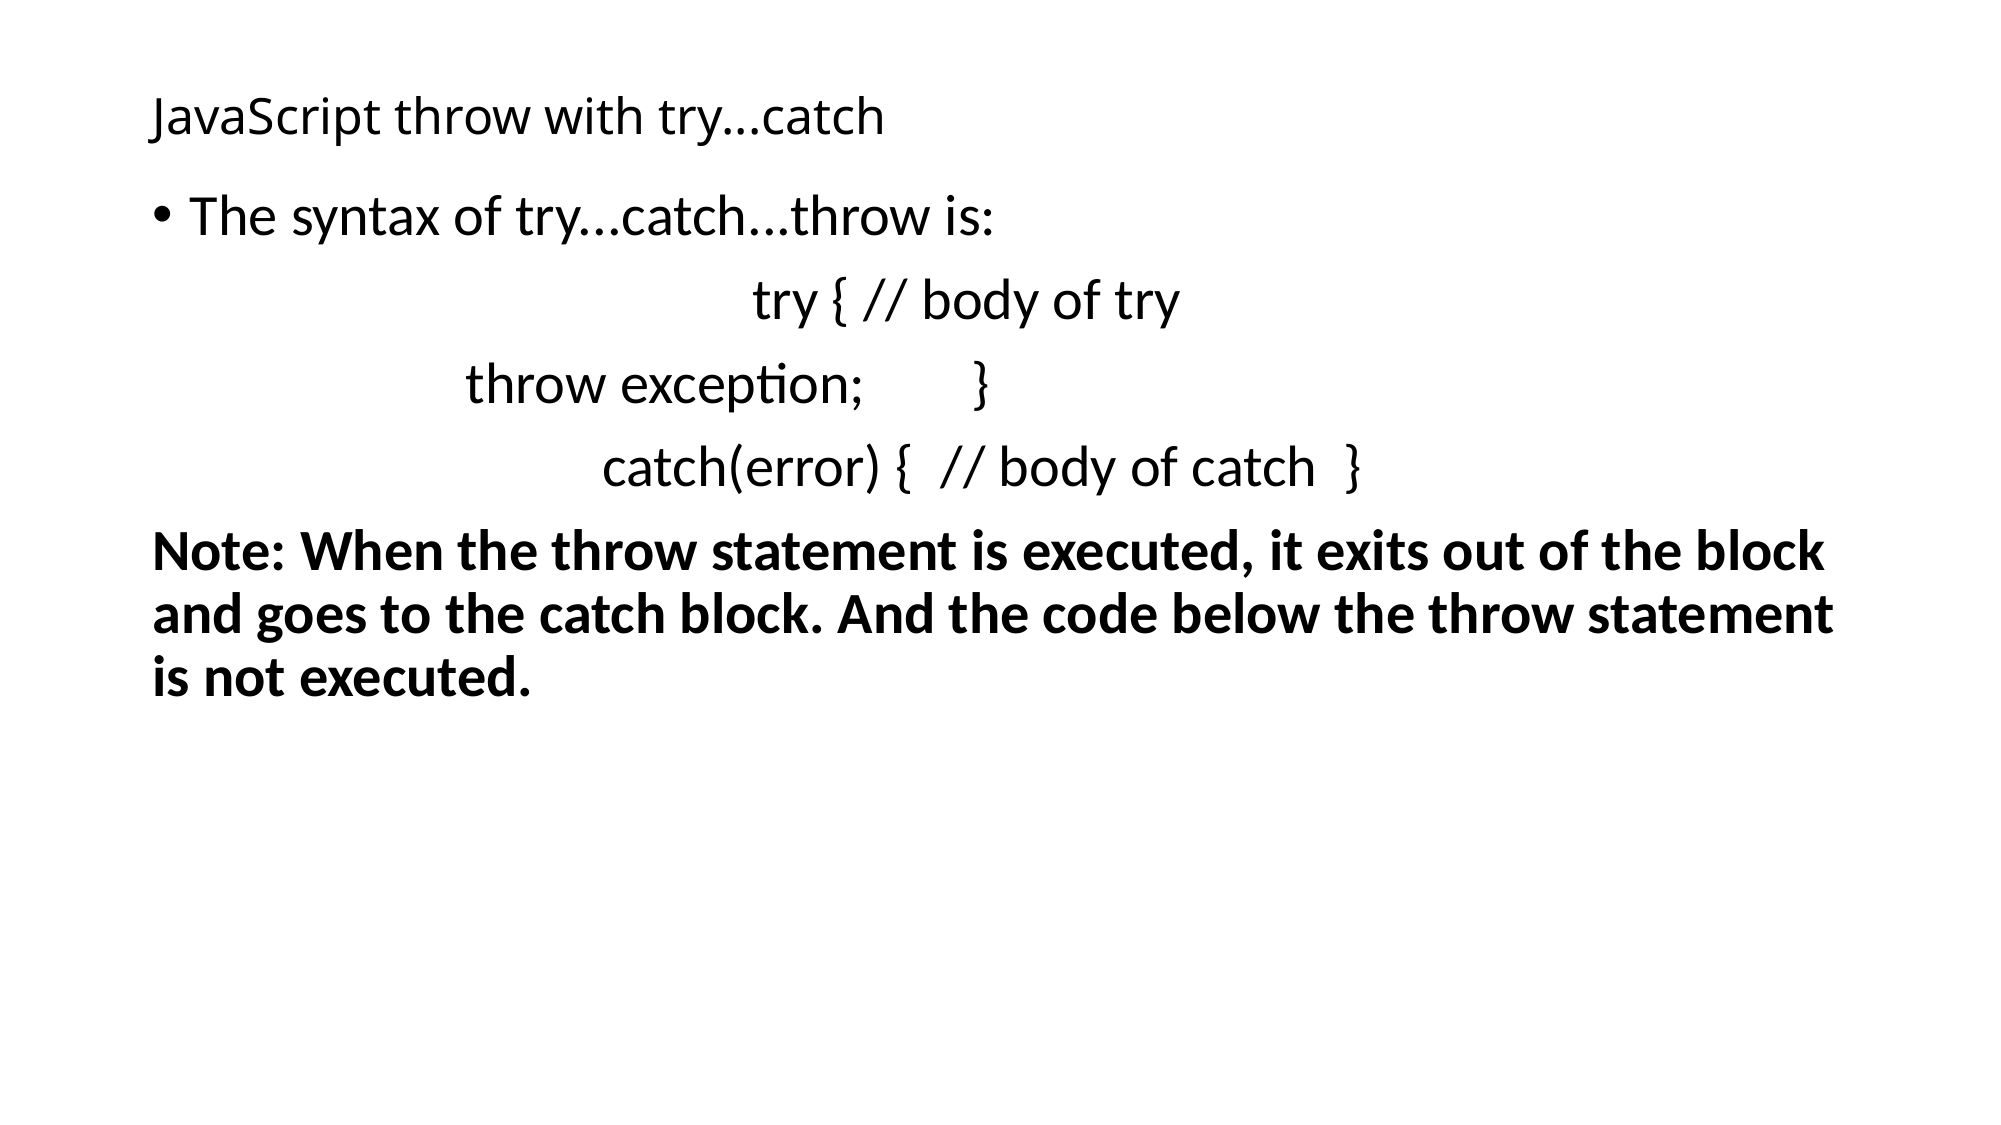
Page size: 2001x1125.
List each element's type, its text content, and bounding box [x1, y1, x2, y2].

title JavaScript throw with try...catch [137, 59, 1863, 177]
list The syntax of try...catch...throw is: try { // body of try throw exception; } catch(error) { // body of catch } Note: When the throw statement is executed, it exits out of the block and goes to the catch block. And the code below the throw statement is not executed. [137, 177, 1863, 1014]
